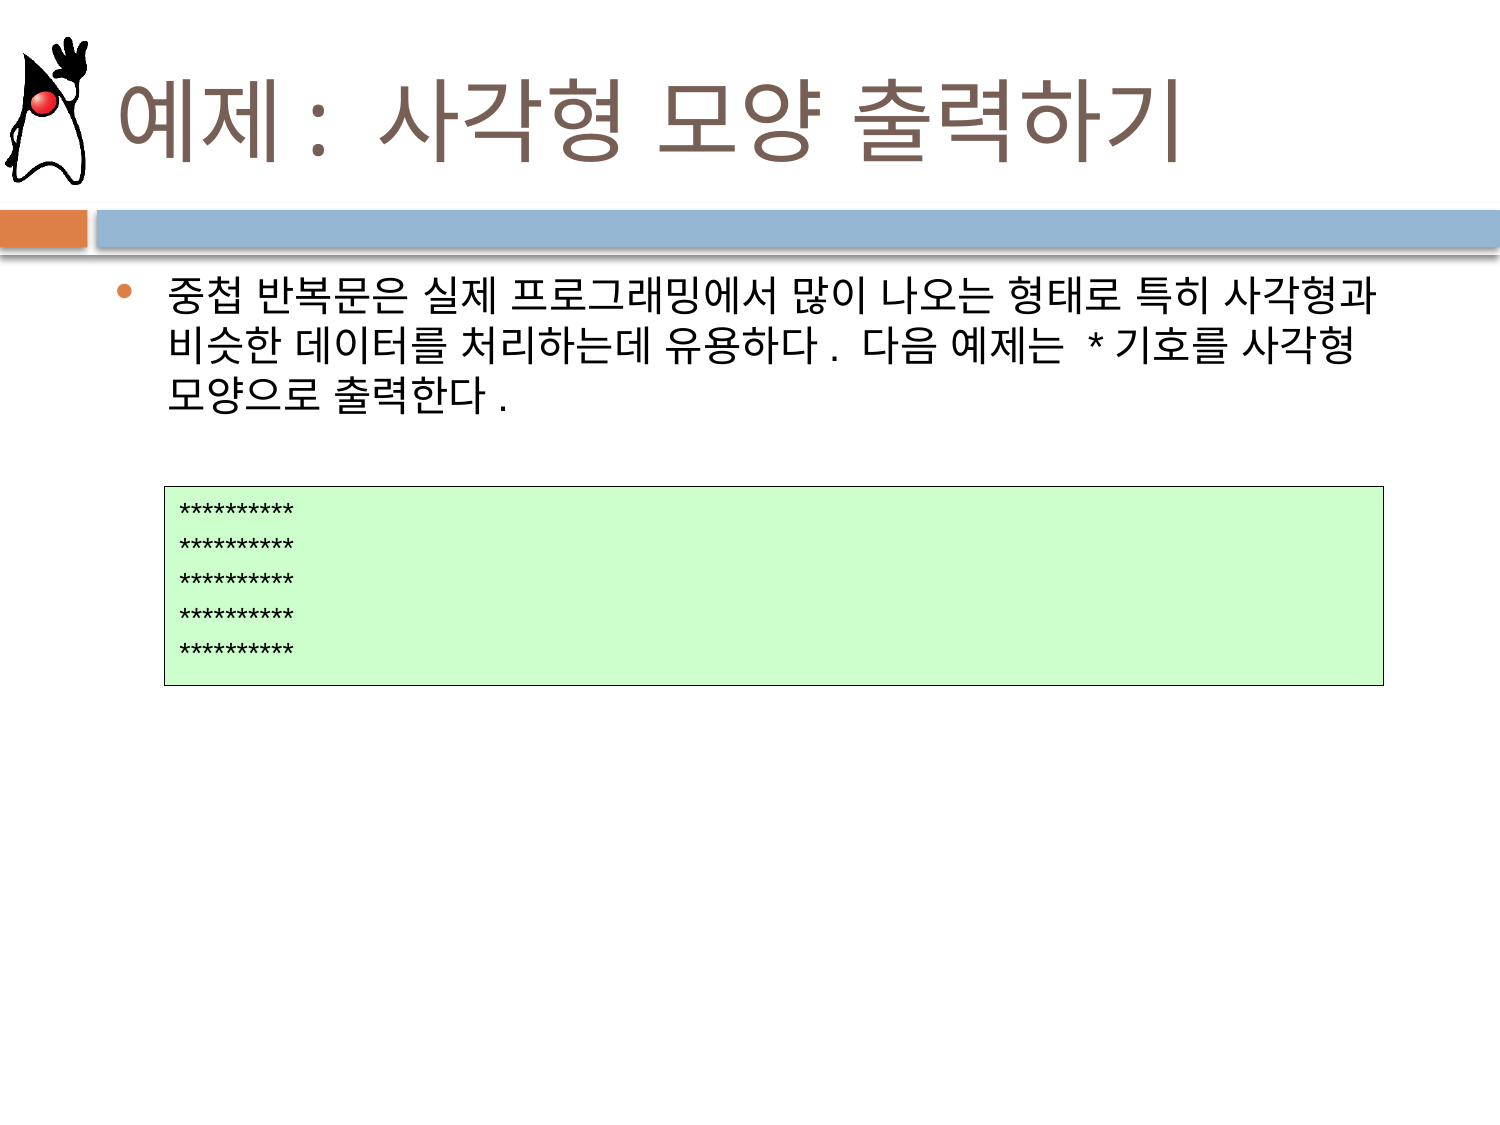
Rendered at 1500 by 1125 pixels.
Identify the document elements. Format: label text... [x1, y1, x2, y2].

title 예제: 사각형 모양 출력하기 [100, 37, 1438, 200]
list 중첩 반복문은 실제 프로그래밍에서 많이 나오는 형태로 특히 사각형과 비슷한 데이터를 처리하는데 유용하다. 다음 예제는 *기호를 사각형 모양으로 출력한다. [100, 262, 1438, 1000]
picture [5, 37, 88, 185]
text_box ********** ********** ********** ********** ********** [164, 486, 1384, 686]
